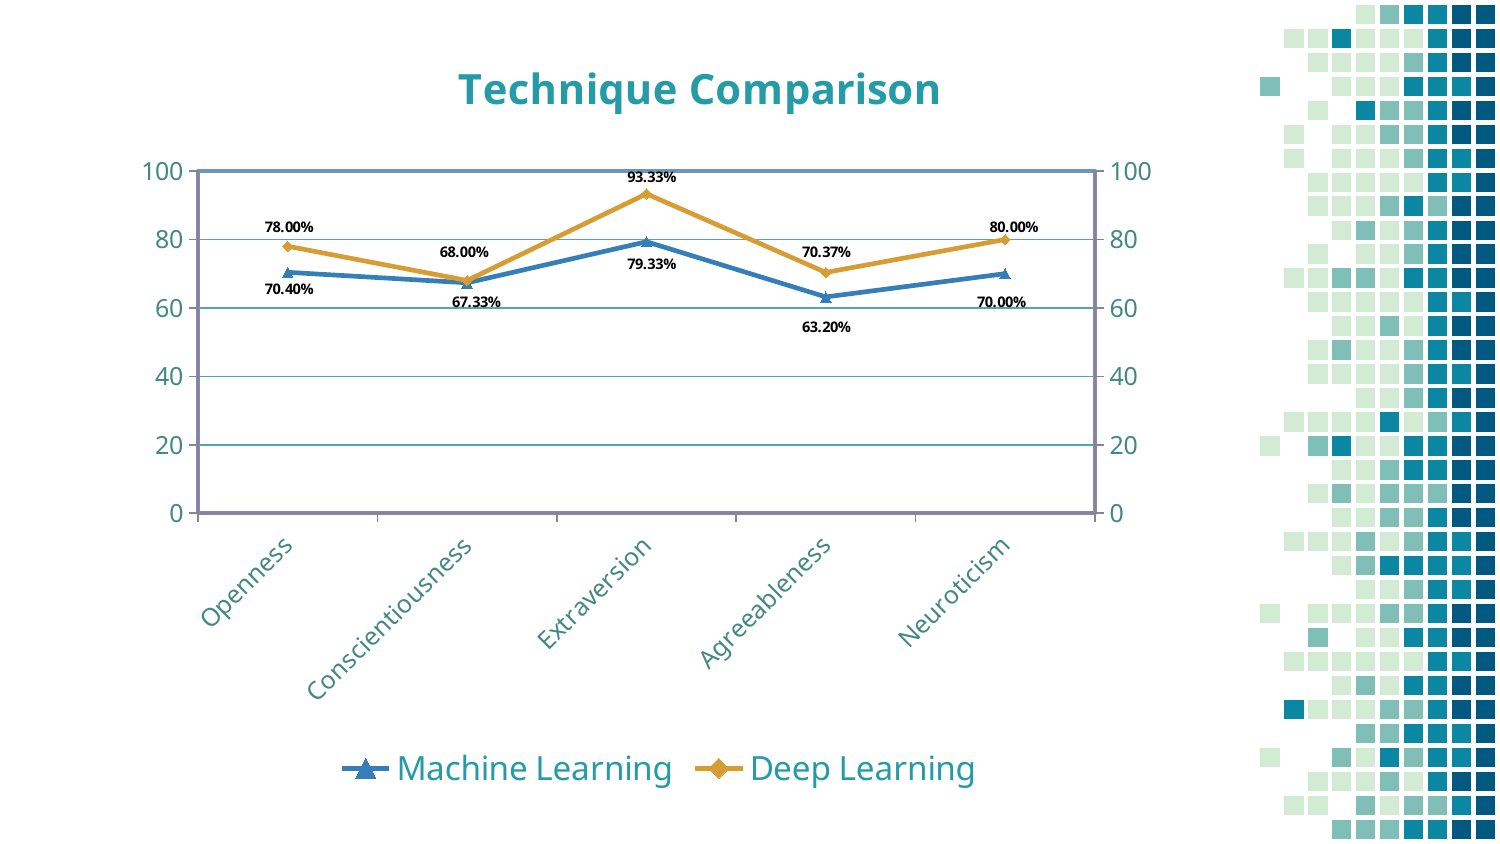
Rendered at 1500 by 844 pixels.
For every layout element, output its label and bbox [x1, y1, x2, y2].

chart [87, 34, 1232, 798]
